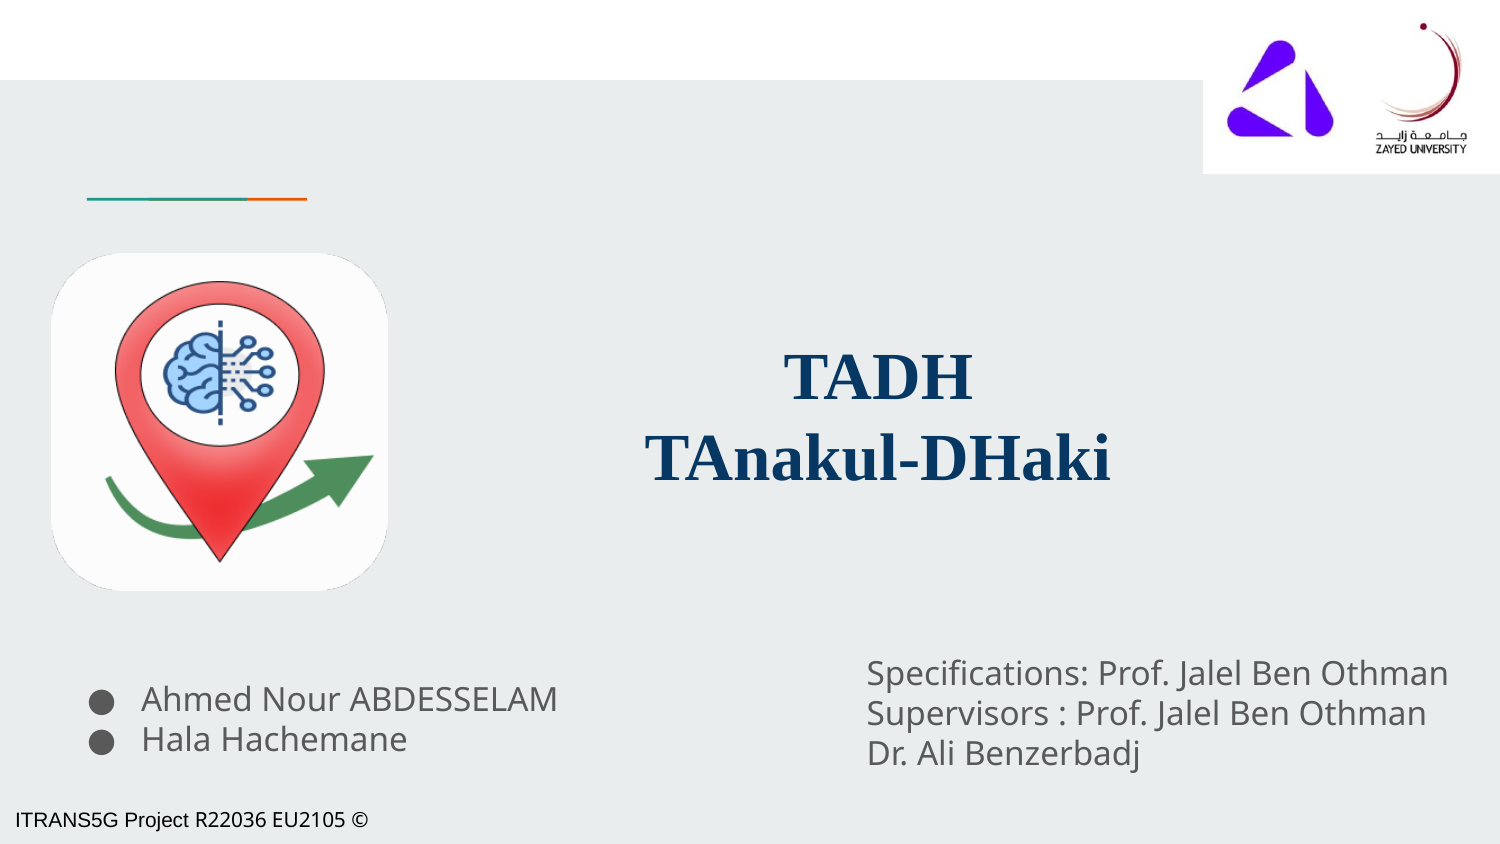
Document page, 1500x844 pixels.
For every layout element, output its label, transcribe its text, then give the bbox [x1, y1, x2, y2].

text_box Ahmed Nour ABDESSELAM Hala Hachemane [51, 663, 732, 774]
picture [1203, 9, 1500, 174]
title TADH TAnakul-DHaki [393, 317, 1381, 591]
picture [50, 253, 389, 591]
subtitle Specifications: Prof. Jalel Ben Othman Supervisors : Prof. Jalel Ben Othman Dr. Ali Benzerbadj [851, 637, 1478, 833]
